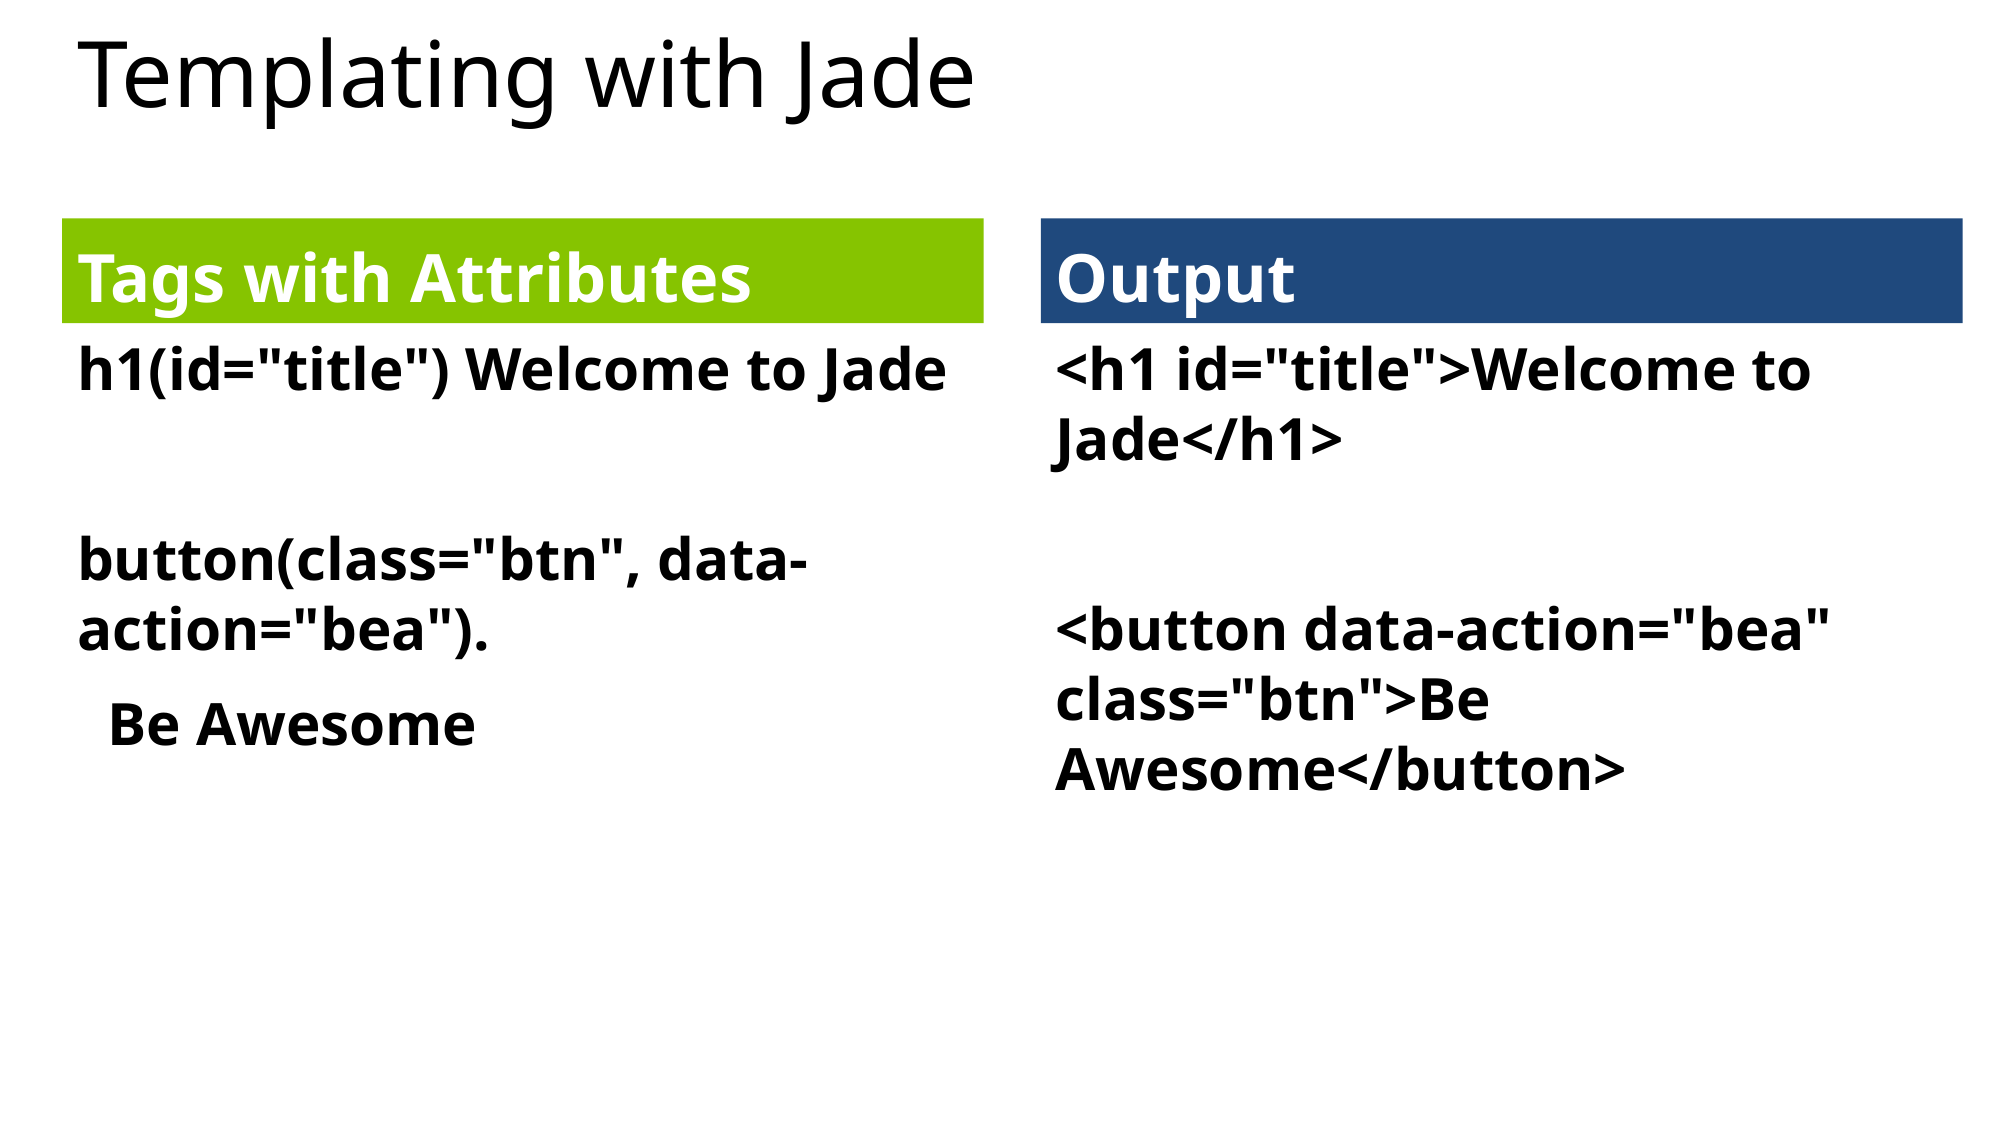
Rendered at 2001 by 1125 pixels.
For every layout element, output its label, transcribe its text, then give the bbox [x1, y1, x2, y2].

list Tags with Attributes [62, 218, 984, 324]
list <h1 id="title">Welcome to Jade</h1> <button data-action="bea" class="btn">Be Awesome</button> [1040, 324, 1963, 1088]
list h1(id="title") Welcome to Jade button(class="btn", data-action="bea"). Be Awesome [62, 324, 984, 1088]
title Templating with Jade [62, 29, 1953, 205]
list Output [1040, 218, 1963, 324]
